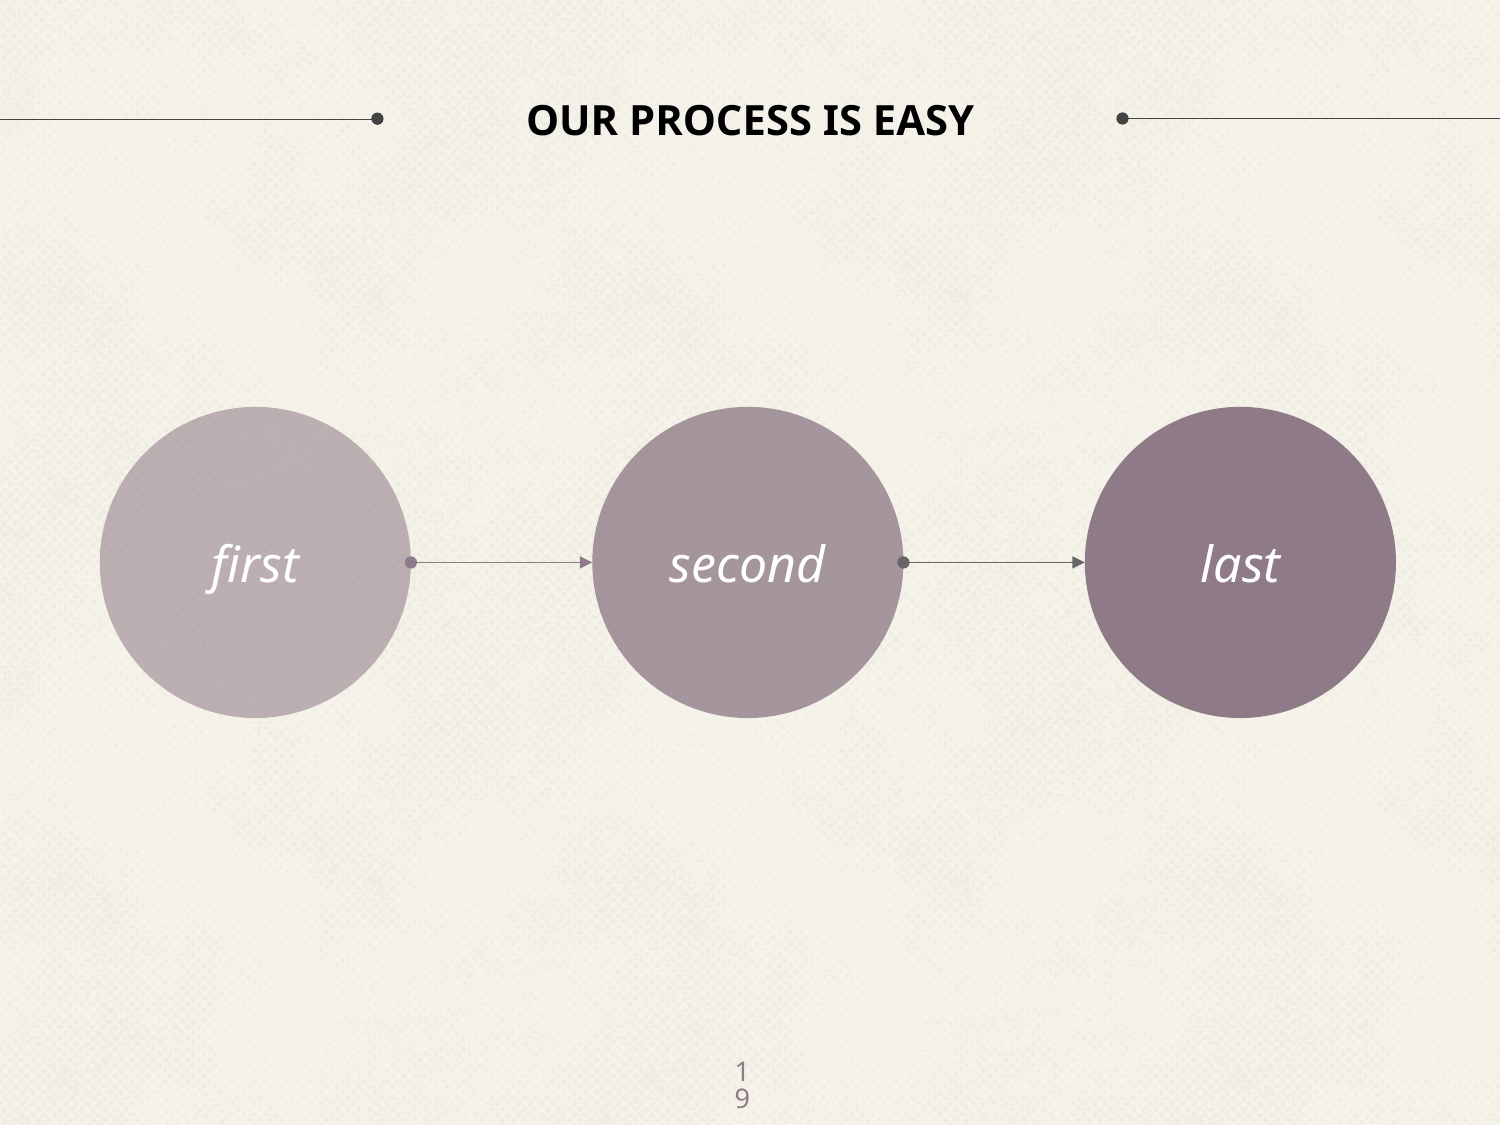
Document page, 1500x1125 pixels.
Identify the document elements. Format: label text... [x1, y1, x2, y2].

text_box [99, 406, 412, 719]
text_box [904, 556, 1084, 569]
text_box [591, 406, 904, 719]
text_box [1084, 406, 1397, 719]
text_box [412, 556, 591, 569]
slide_number 19 [718, 1038, 781, 1105]
picture [0, 0, 1500, 1125]
title OUR PROCESS IS EASY [429, 24, 1071, 213]
